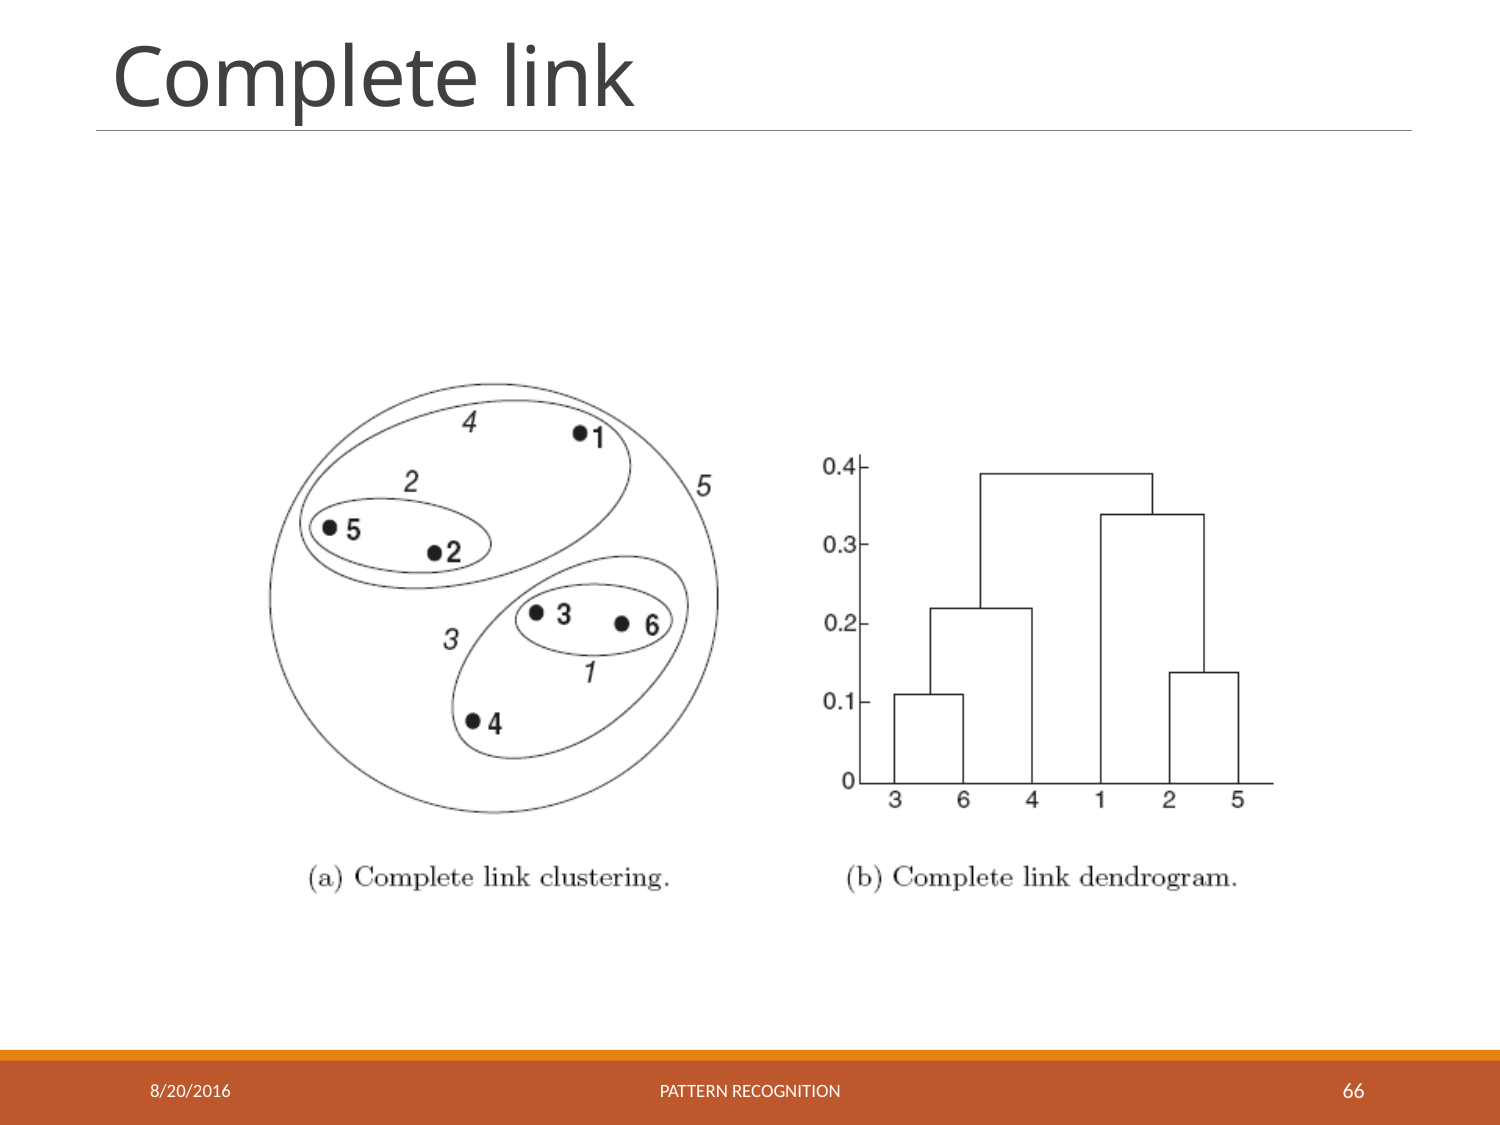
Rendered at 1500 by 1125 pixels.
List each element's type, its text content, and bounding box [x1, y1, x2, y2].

footer Pattern recognition [453, 1059, 1047, 1120]
slide_number 66 [1218, 1059, 1380, 1120]
picture [186, 344, 1313, 913]
title Complete link [96, 19, 1413, 131]
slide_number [135, 1059, 440, 1120]
